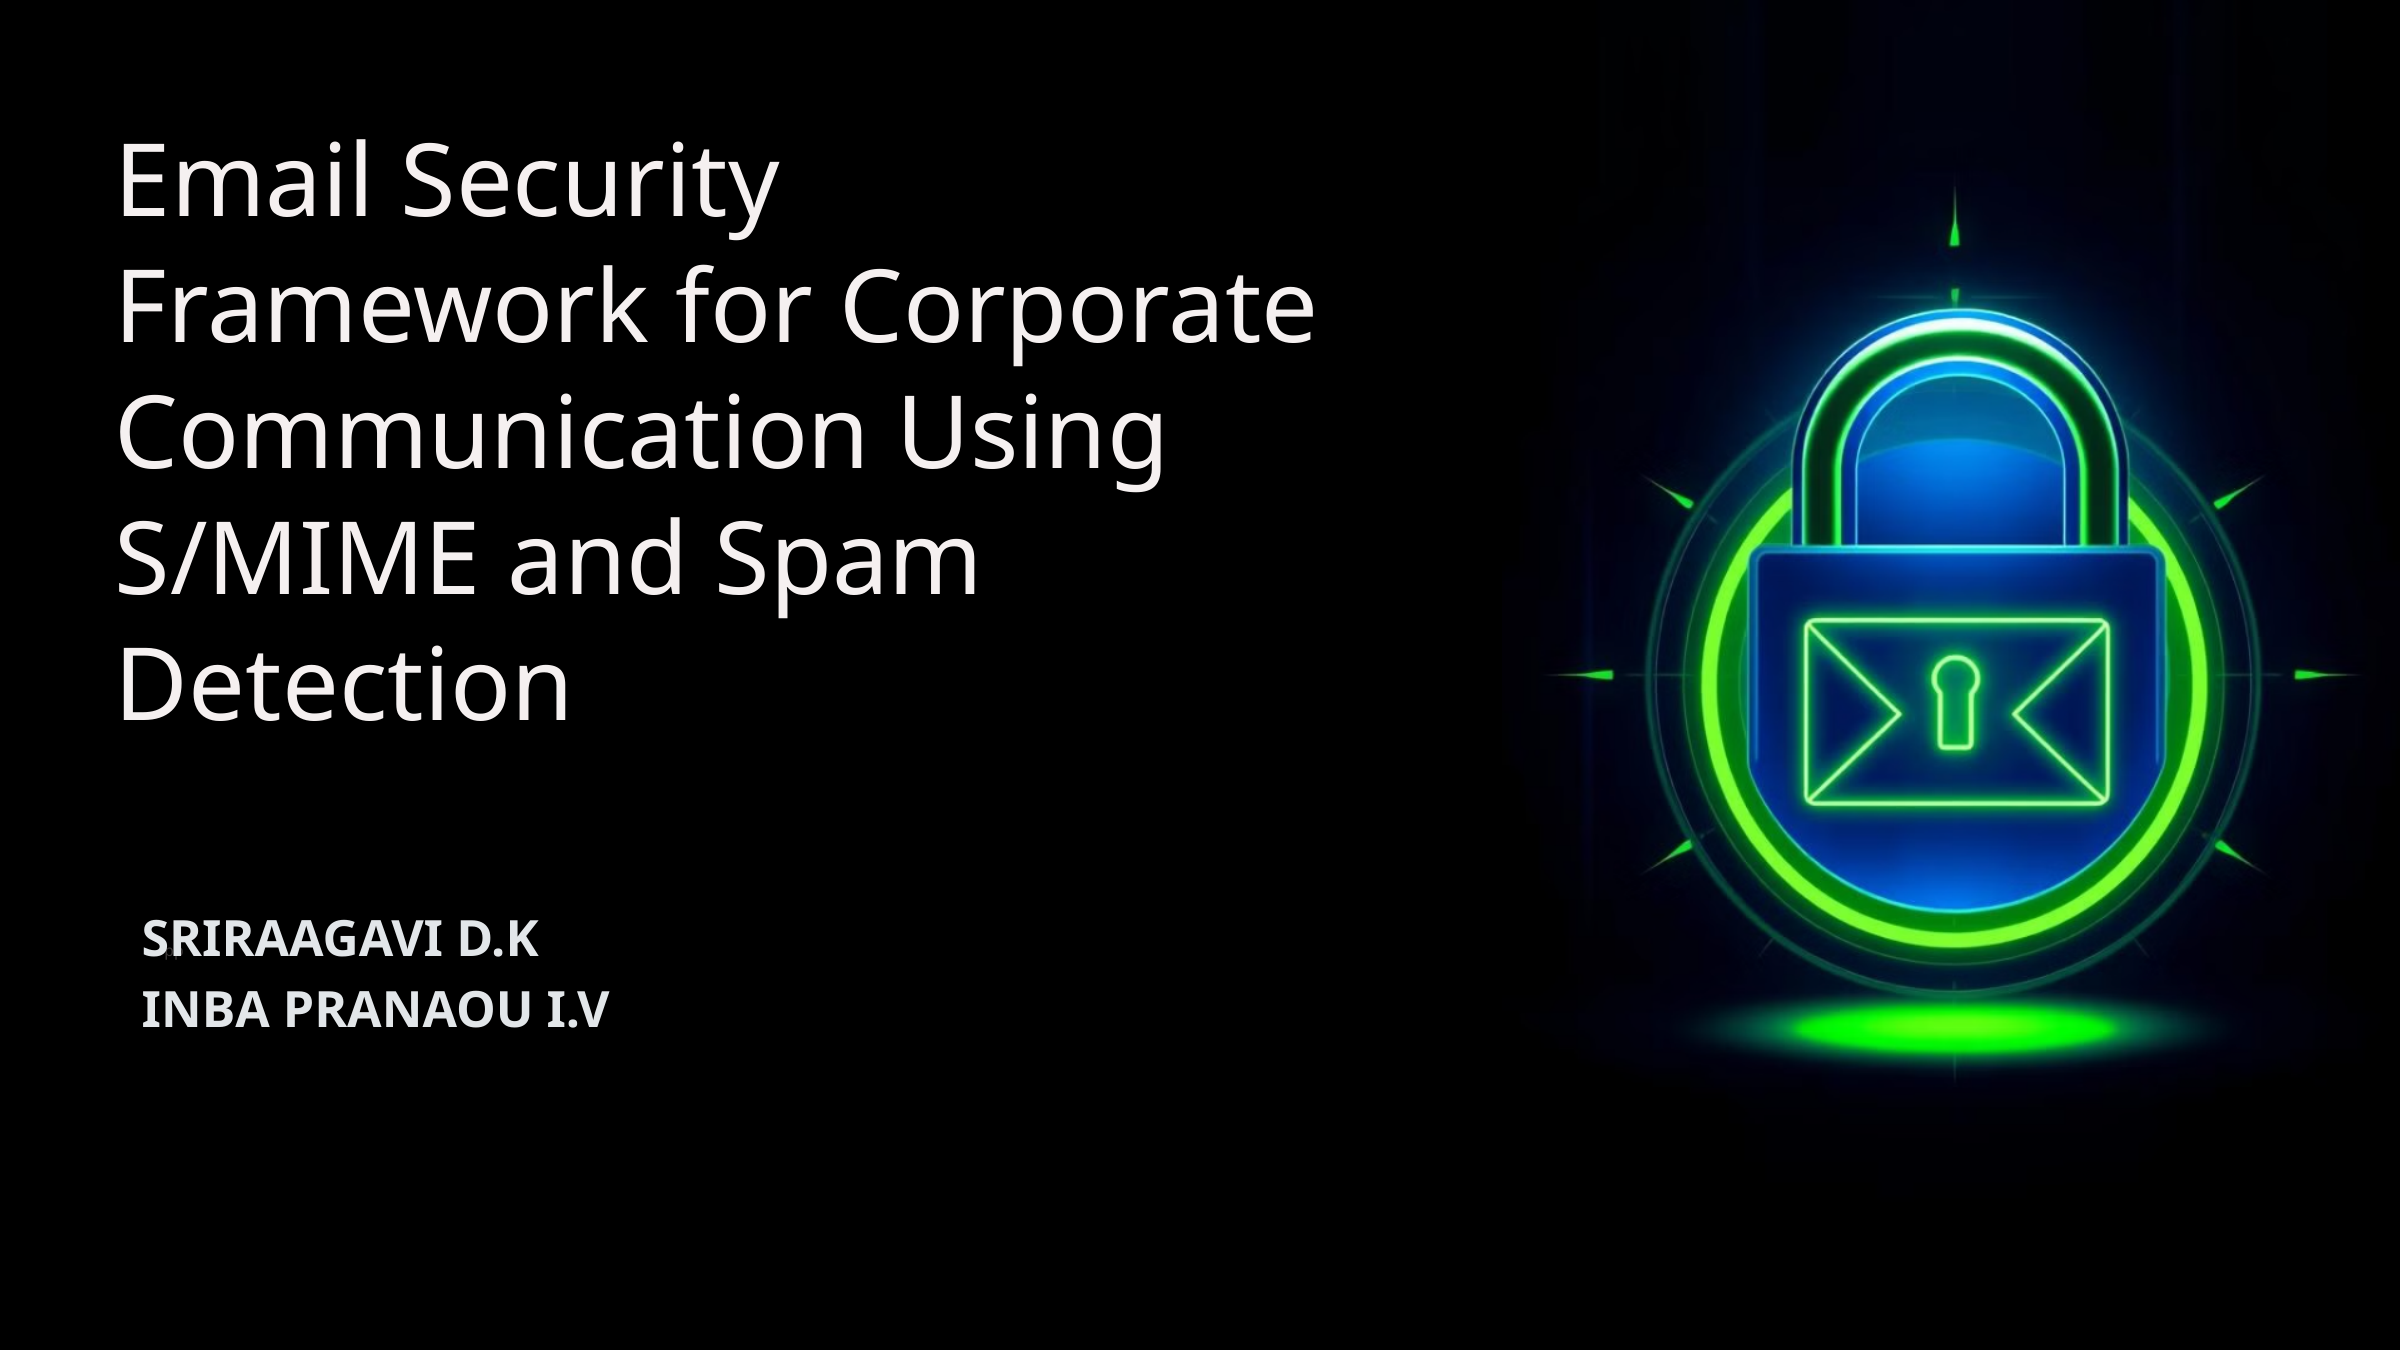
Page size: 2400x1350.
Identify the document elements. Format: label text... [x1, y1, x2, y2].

text_box [141, 676, 1359, 871]
text_box SRIRAAGAVI D.K INBA PRANAOU I.V [141, 896, 650, 967]
picture [1501, 0, 2400, 1350]
text_box Email Security Framework for Corporate Communication Using S/MIME and Spam Detection [114, 110, 1332, 364]
